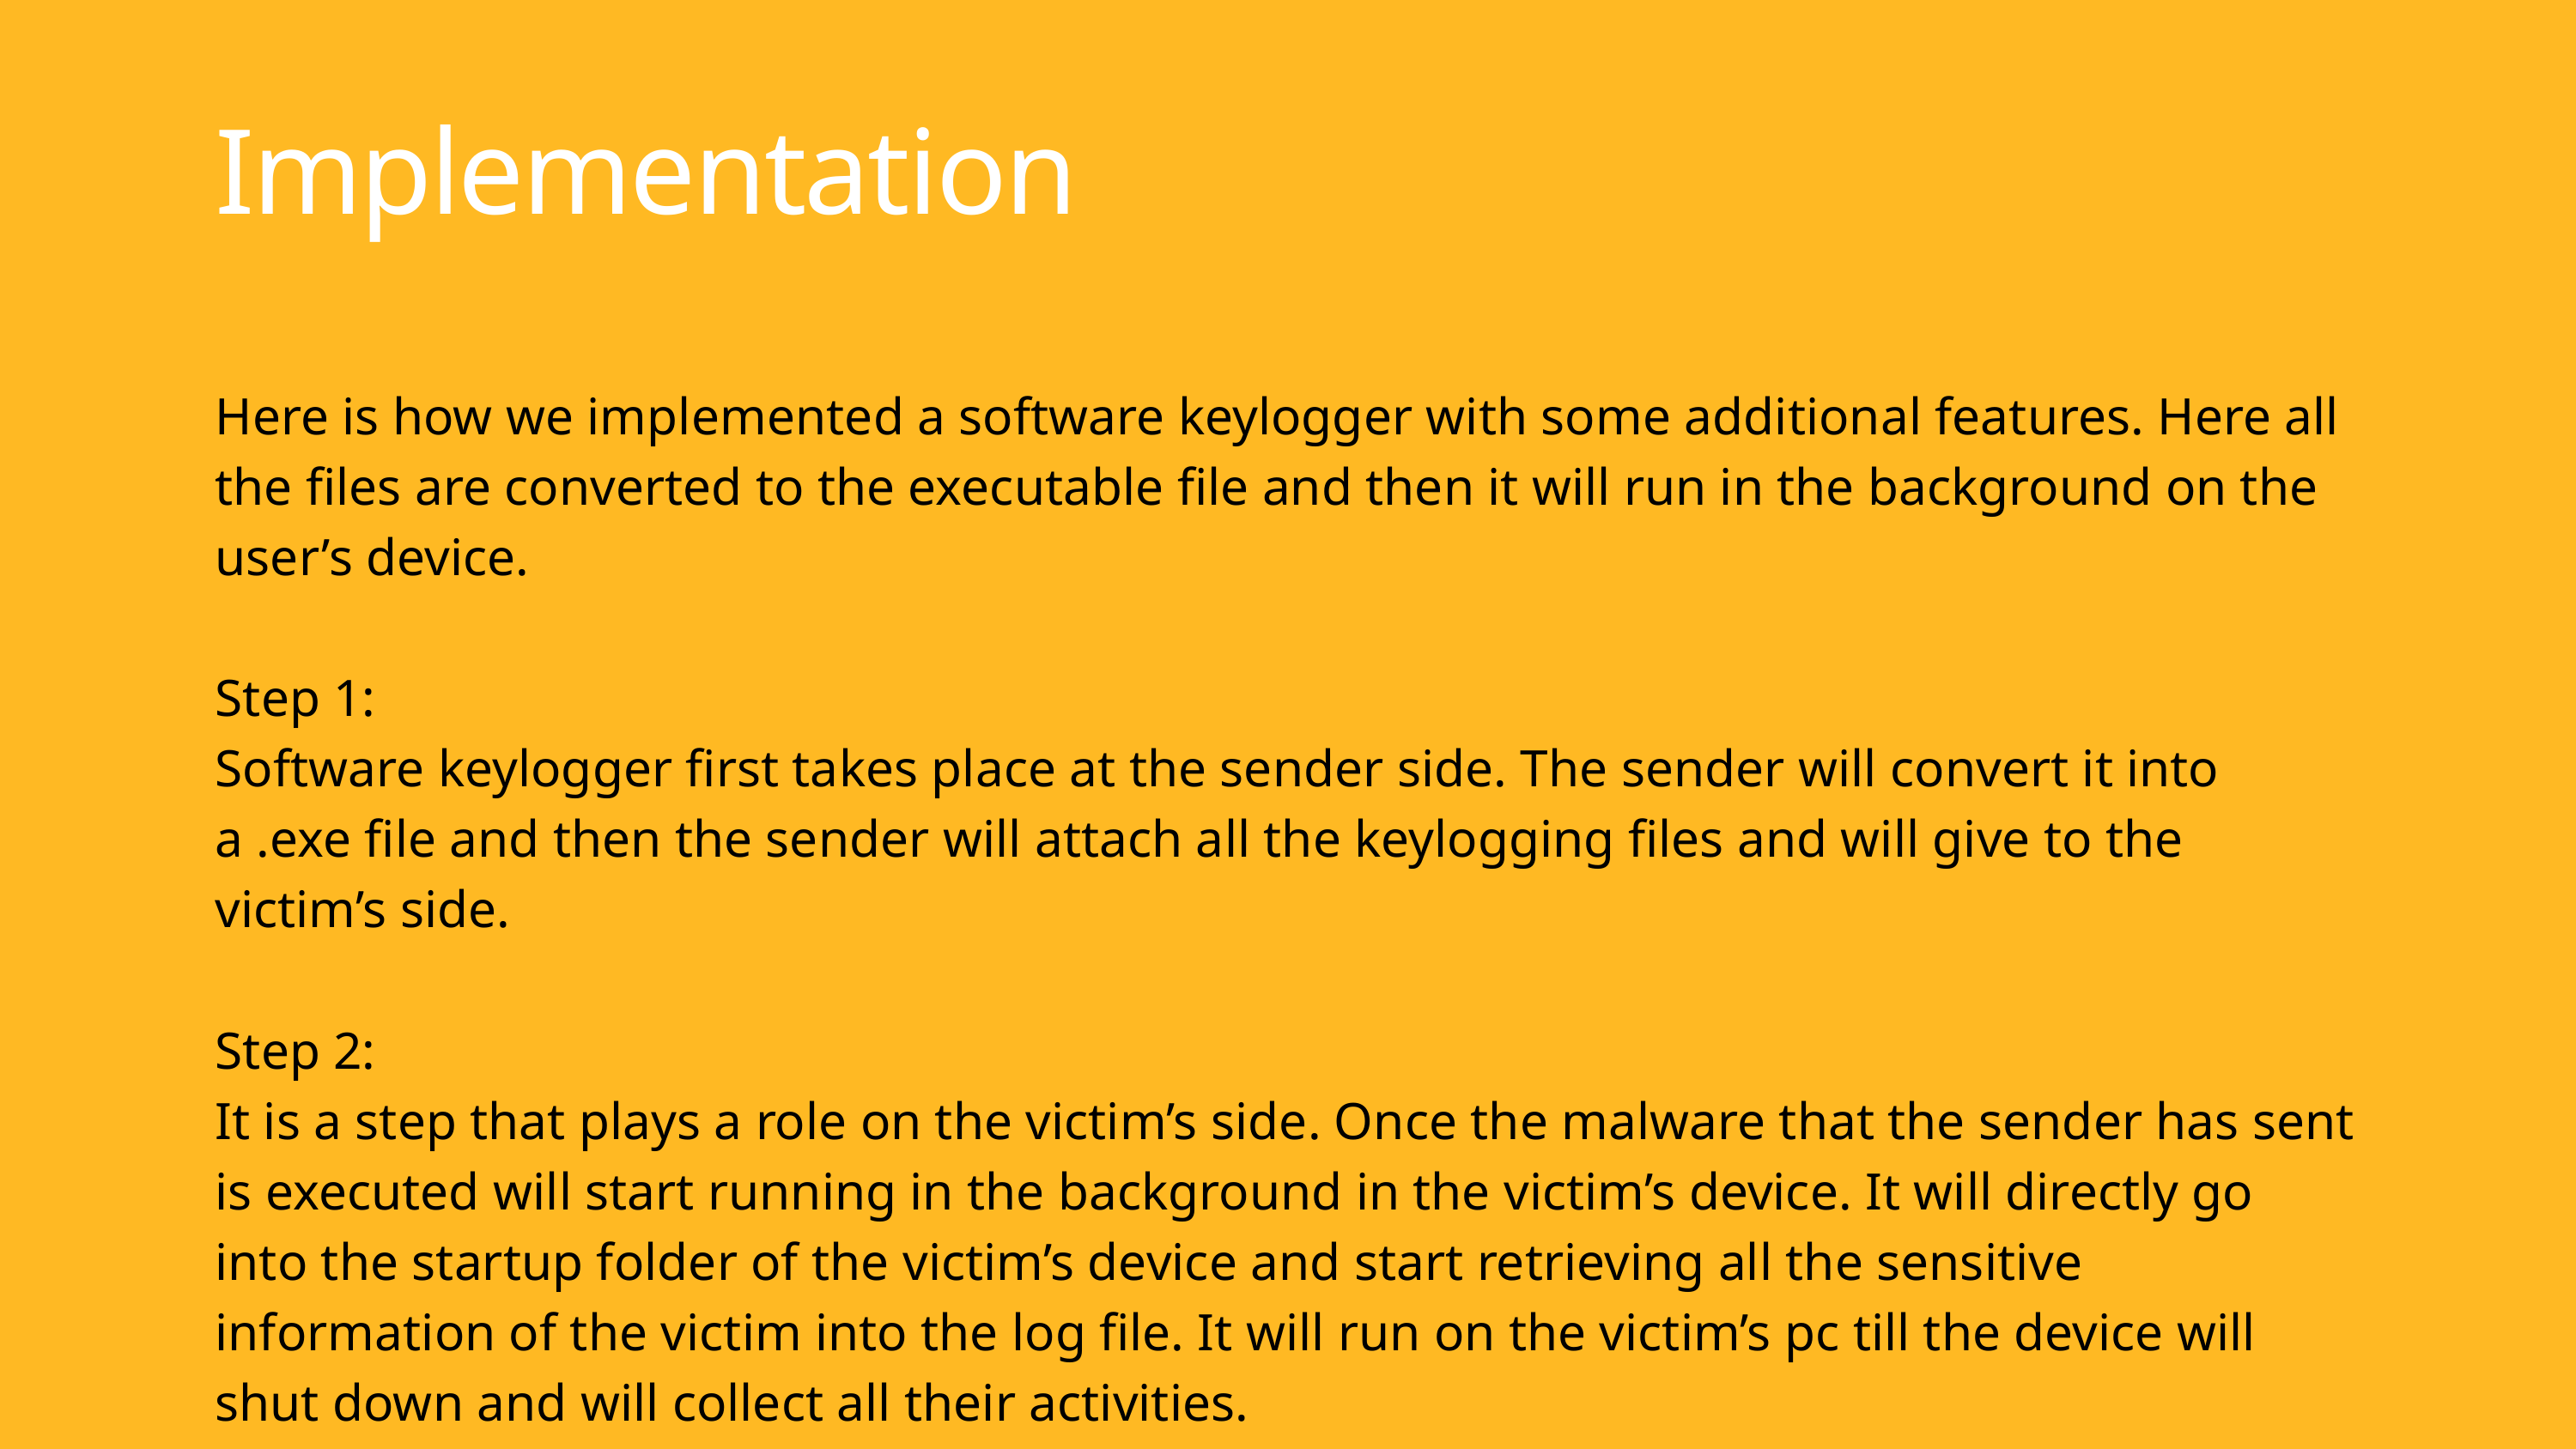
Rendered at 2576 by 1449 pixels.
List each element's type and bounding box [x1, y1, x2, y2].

text_box [215, 91, 2361, 1357]
